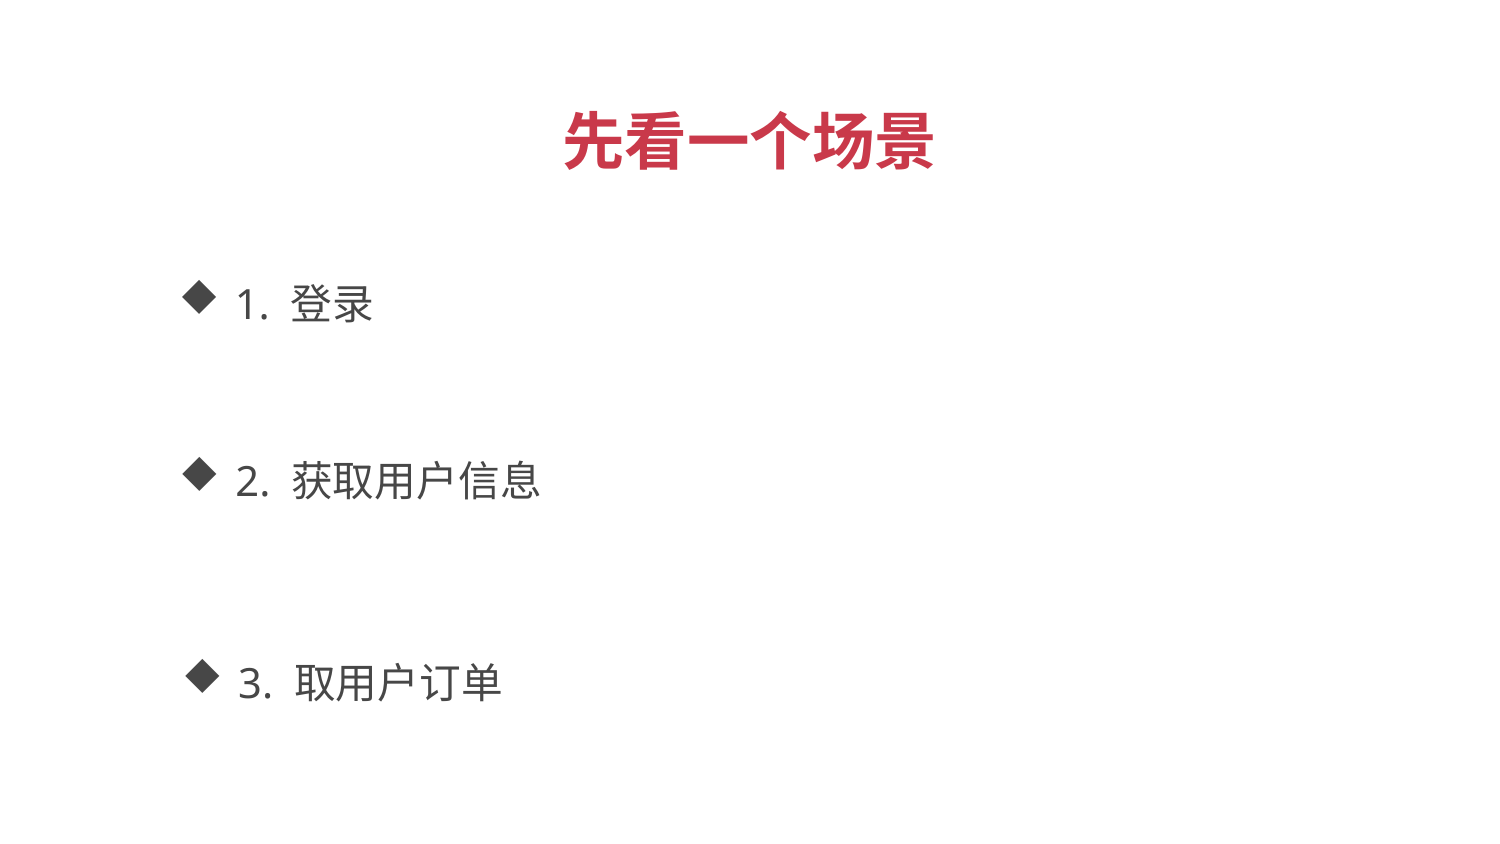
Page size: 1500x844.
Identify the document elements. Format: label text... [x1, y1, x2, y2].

text_box 2. 获取用户信息 [89, 447, 1495, 513]
text_box 1. 登录 [88, 270, 1341, 336]
text_box 3. 取用户订单 [91, 649, 1497, 715]
text_box 先看一个场景 [547, 94, 953, 185]
